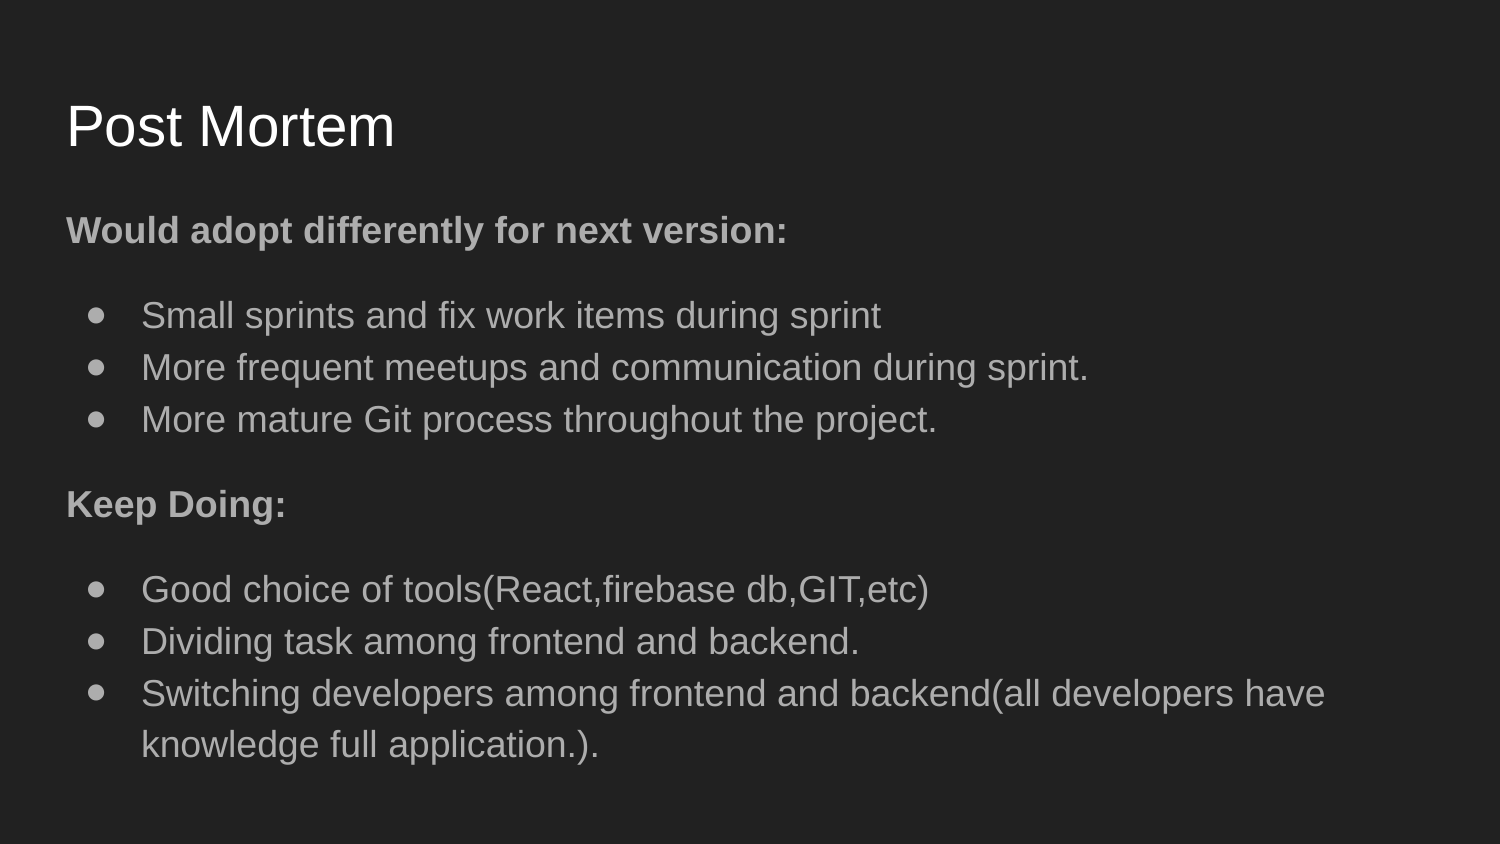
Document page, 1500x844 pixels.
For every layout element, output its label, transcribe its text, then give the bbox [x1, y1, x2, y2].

list Would adopt differently for next version: Small sprints and fix work items during sprint More frequent meetups and communication during sprint. More mature Git process throughout the project. Keep Doing: Good choice of tools(React,firebase db,GIT,etc) Dividing task among frontend and backend. Switching developers among frontend and backend(all developers have knowledge full application.). [51, 184, 1449, 844]
title Post Mortem [51, 72, 1449, 167]
